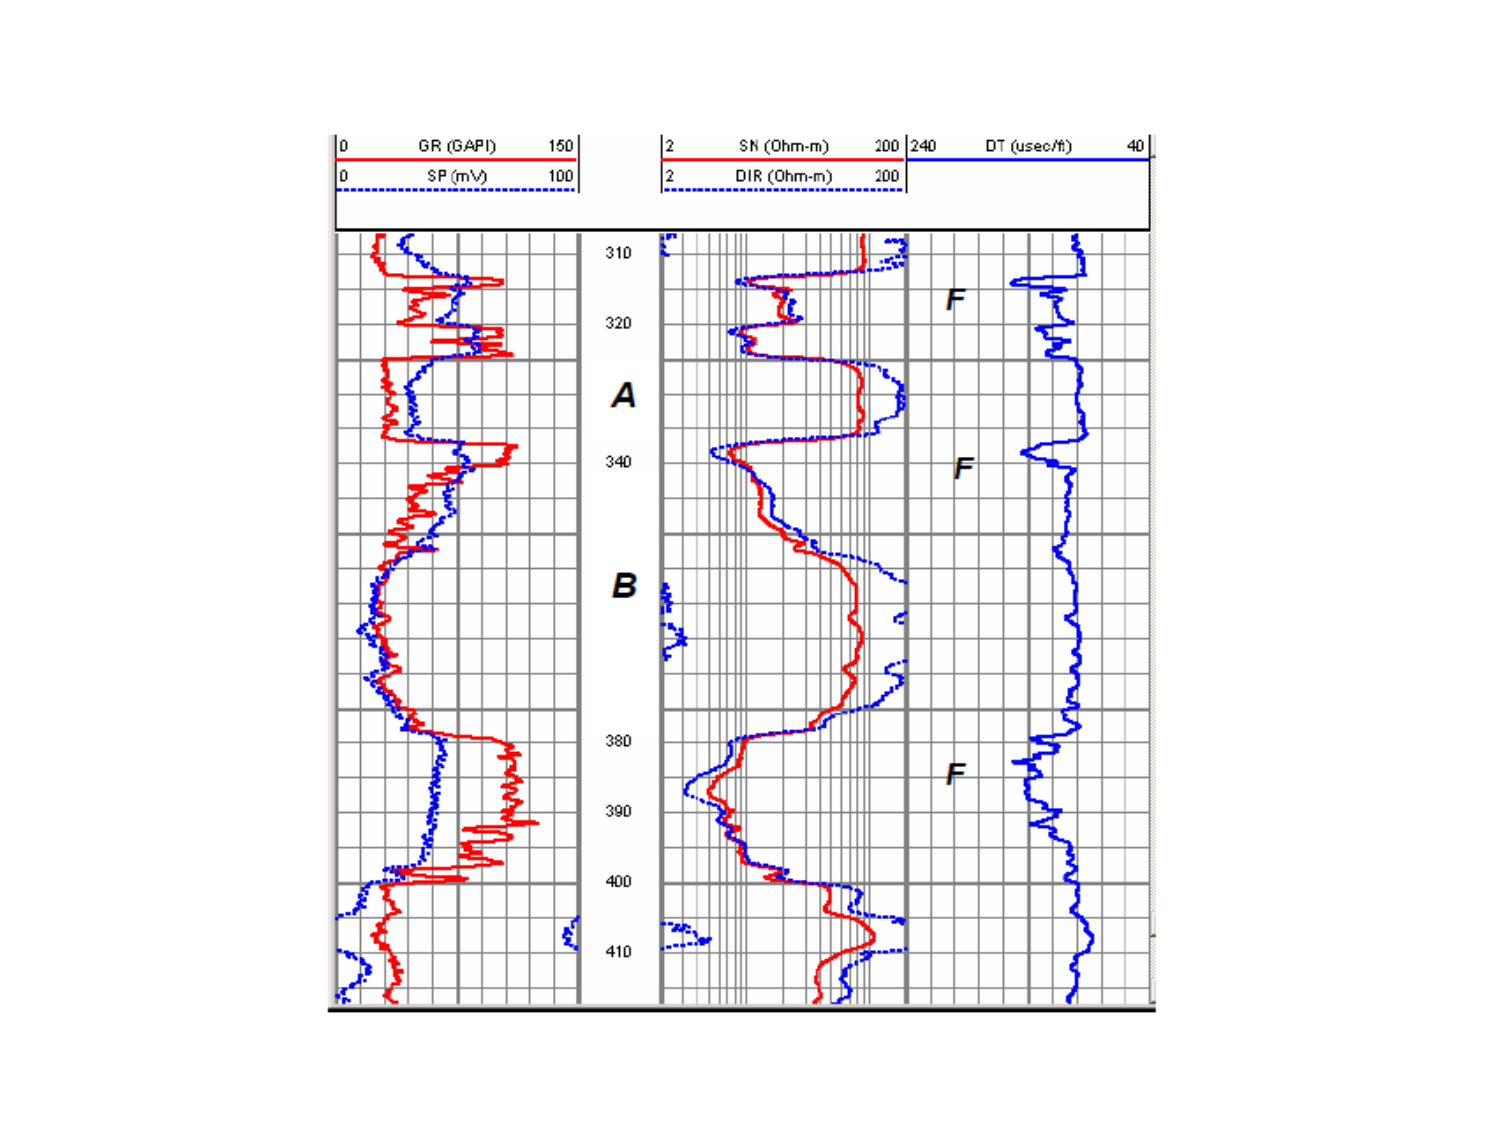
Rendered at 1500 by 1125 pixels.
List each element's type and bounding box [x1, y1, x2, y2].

picture [323, 125, 1163, 1019]
